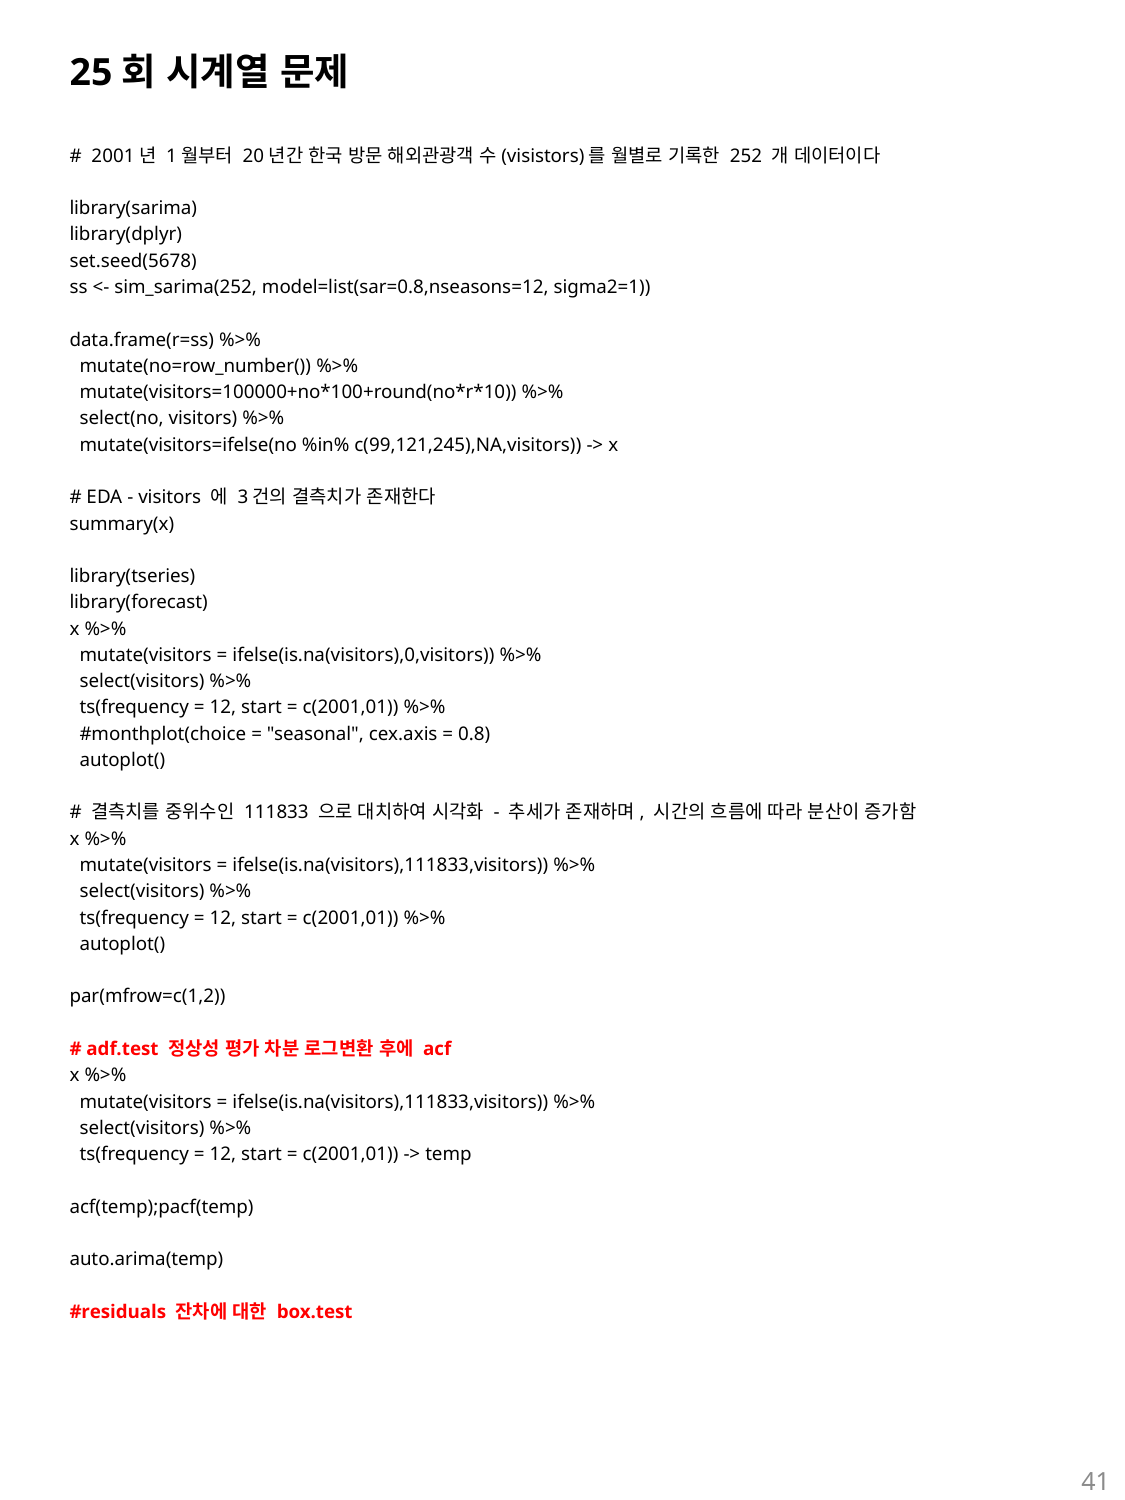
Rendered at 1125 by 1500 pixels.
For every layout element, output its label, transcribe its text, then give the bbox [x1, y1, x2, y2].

title 25회 시계열 문제 [54, 17, 1068, 124]
slide_number 41 [862, 1464, 1125, 1500]
list # 2001년 1월부터 20년간 한국 방문 해외관광객 수(visistors)를 월별로 기록한 252 개 데이터이다 library(sarima) library(dplyr) set.seed(5678) ss <- sim_sarima(252, model=list(sar=0.8,nseasons=12, sigma2=1)) data.frame(r=ss) %>% mutate(no=row_number()) %>% mutate(visitors=100000+no*100+round(no*r*10)) %>% select(no, visitors) %>% mutate(visitors=ifelse(no %in% c(99,121,245),NA,visitors)) -> x # EDA - visitors 에 3건의 결측치가 존재한다 summary(x) library(tseries) library(forecast) x %>% mutate(visitors = ifelse(is.na(visitors),0,visitors)) %>% select(visitors) %>% ts(frequency = 12, start = c(2001,01)) %>% #monthplot(choice = "seasonal", cex.axis = 0.8) autoplot() # 결측치를 중위수인 111833 으로 대치하여 시각화 - 추세가 존재하며, 시간의 흐름에 따라 분산이 증가함 x %>% mutate(visitors = ifelse(is.na(visitors),111833,visitors)) %>% select(visitors) %>% ts(frequency = 12, start = c(2001,01)) %>% autoplot() par(mfrow=c(1,2)) # adf.test 정상성 평가 차분 로그변환 후에 acf x %>% mutate(visitors = ifelse(is.na(visitors),111833,visitors)) %>% select(visitors) %>% ts(frequency = 12, start = c(2001,01)) -> temp acf(temp);pacf(temp) auto.arima(temp) #residuals 잔차에 대한 box.test [54, 135, 1068, 1483]
